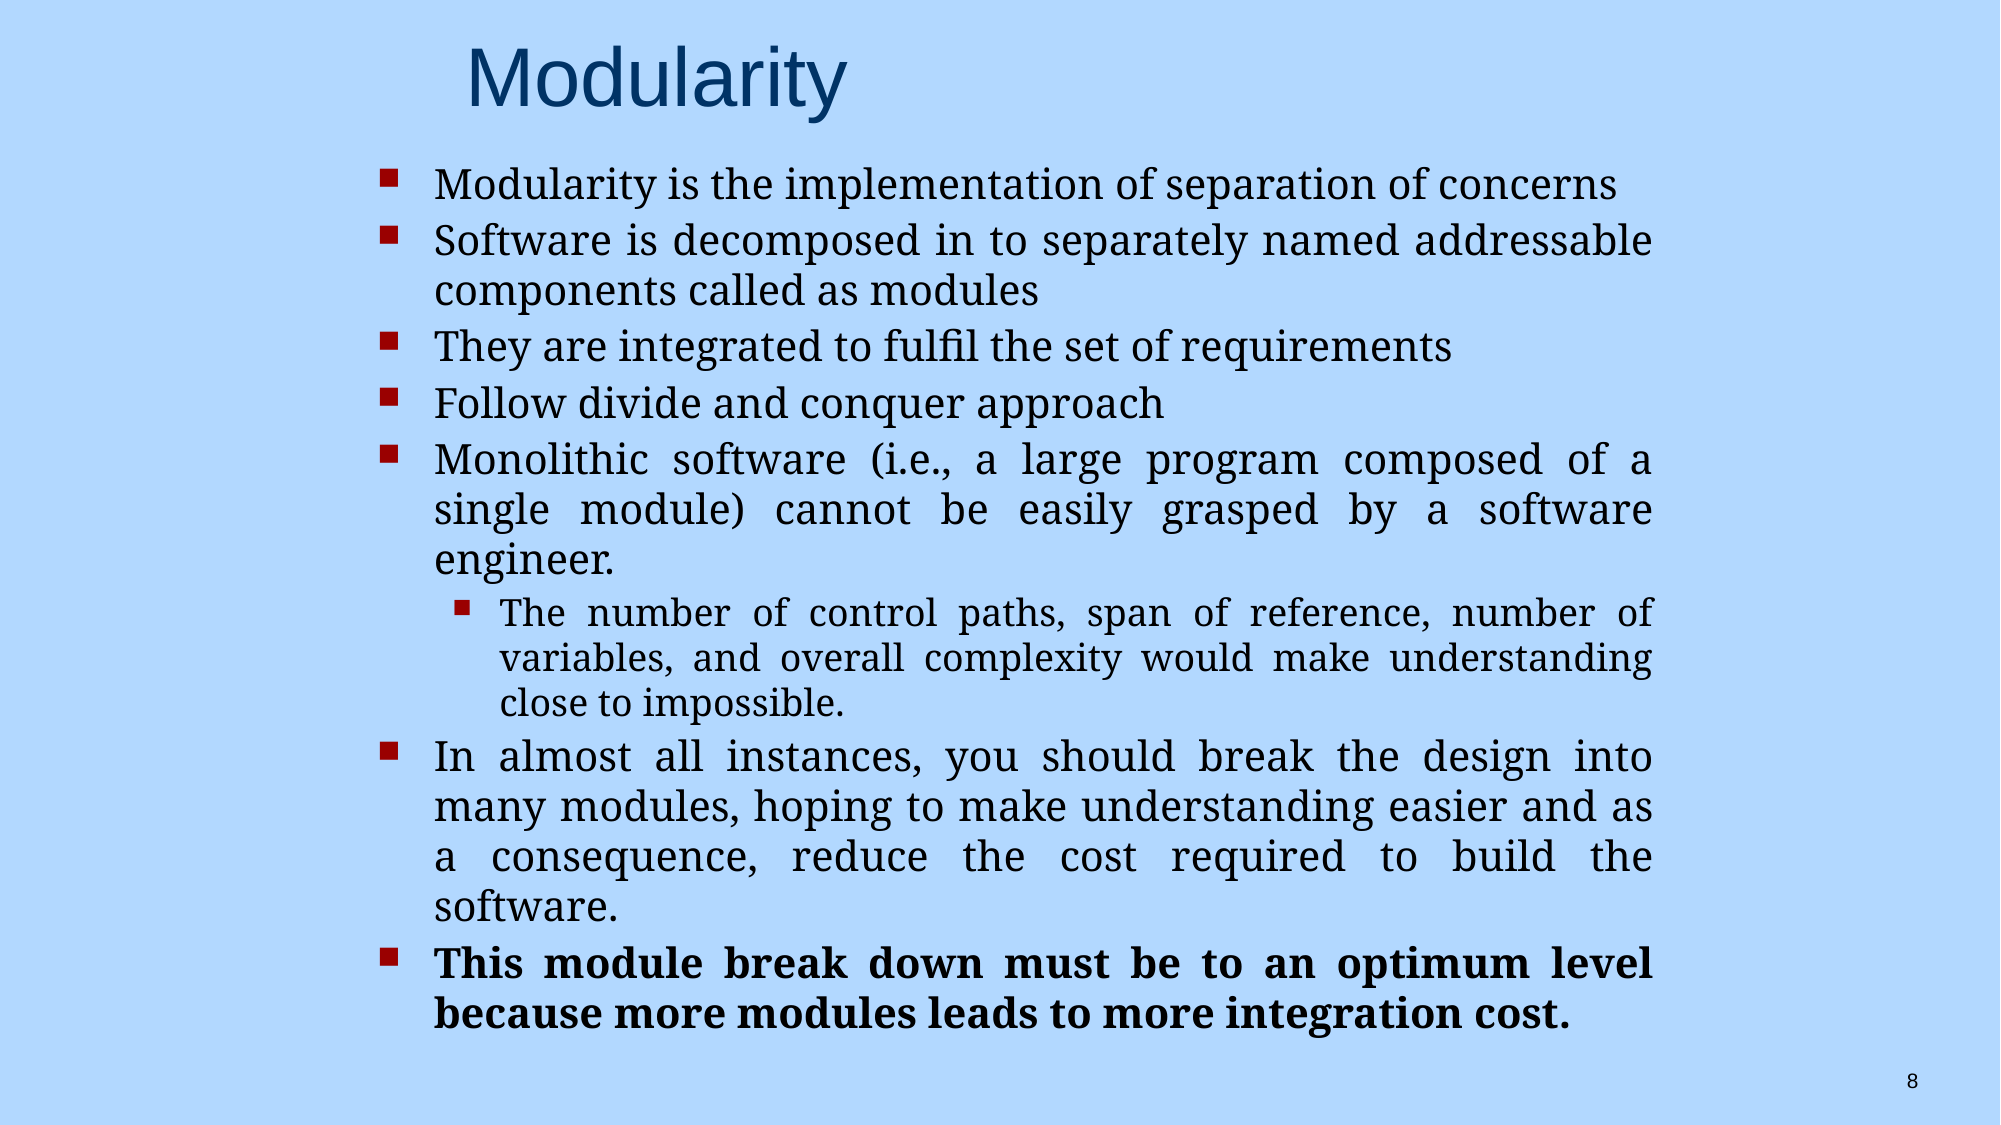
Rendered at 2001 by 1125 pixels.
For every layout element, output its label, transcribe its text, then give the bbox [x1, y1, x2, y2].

slide_number 8 [1650, 1025, 1934, 1100]
list Modularity is the implementation of separation of concerns Software is decomposed in to separately named addressable components called as modules They are integrated to fulfil the set of requirements Follow divide and conquer approach Monolithic software (i.e., a large program composed of a single module) cannot be easily grasped by a software engineer. The number of control paths, span of reference, number of variables, and overall complexity would make understanding close to impossible. In almost all instances, you should break the design into many modules, hoping to make understanding easier and as a consequence, reduce the cost required to build the software. This module break down must be to an optimum level because more modules leads to more integration cost. [362, 149, 1669, 913]
title Modularity [450, 27, 1550, 131]
